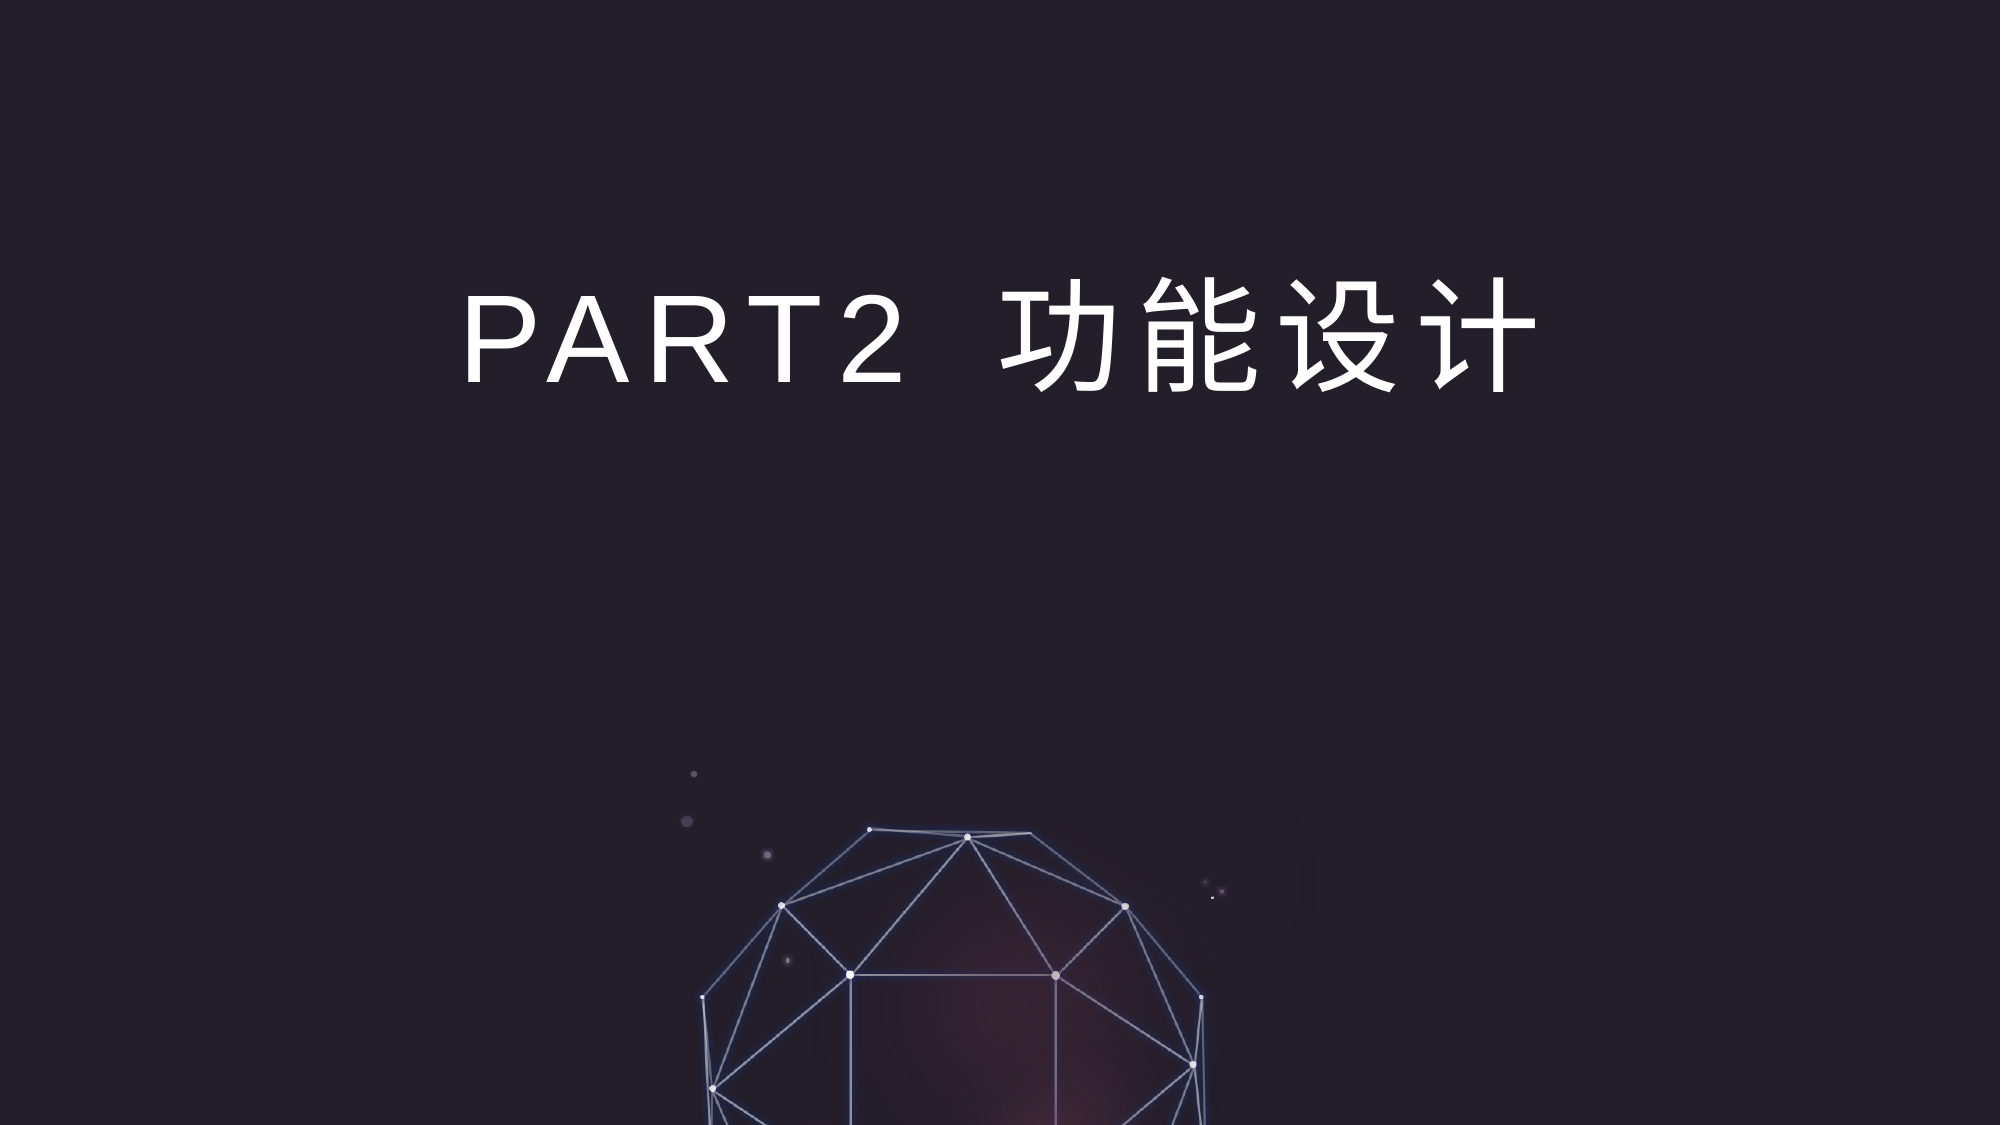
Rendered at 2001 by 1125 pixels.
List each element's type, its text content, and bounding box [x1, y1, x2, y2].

title PART2 功能设计 [458, 232, 1542, 425]
picture [666, 767, 1334, 1125]
